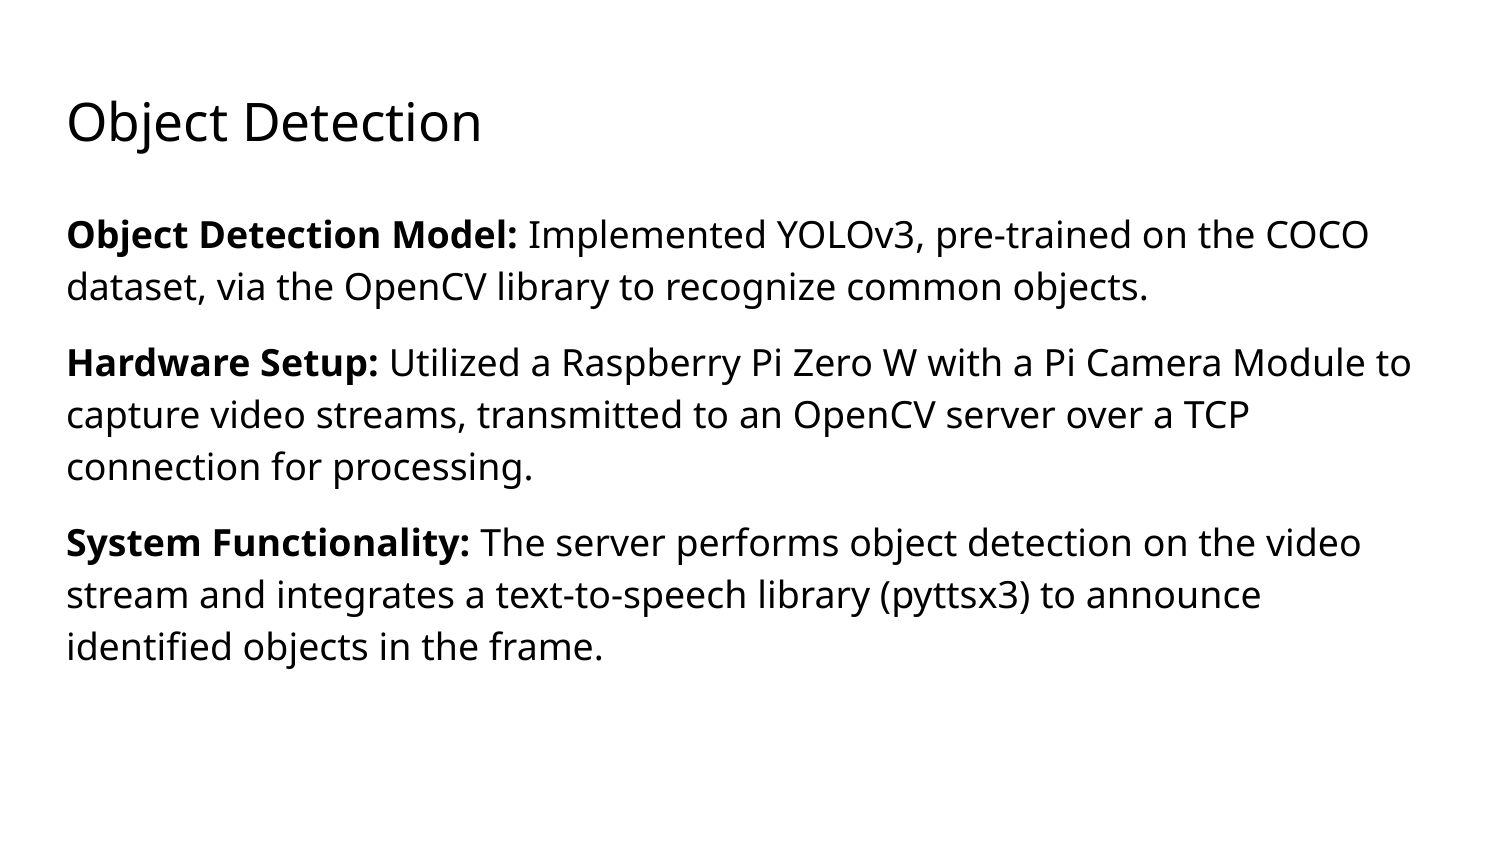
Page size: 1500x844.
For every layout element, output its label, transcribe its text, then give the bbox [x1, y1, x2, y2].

title Object Detection [51, 72, 1449, 167]
list Object Detection Model: Implemented YOLOv3, pre-trained on the COCO dataset, via the OpenCV library to recognize common objects. Hardware Setup: Utilized a Raspberry Pi Zero W with a Pi Camera Module to capture video streams, transmitted to an OpenCV server over a TCP connection for processing. System Functionality: The server performs object detection on the video stream and integrates a text-to-speech library (pyttsx3) to announce identified objects in the frame. [51, 189, 1449, 750]
